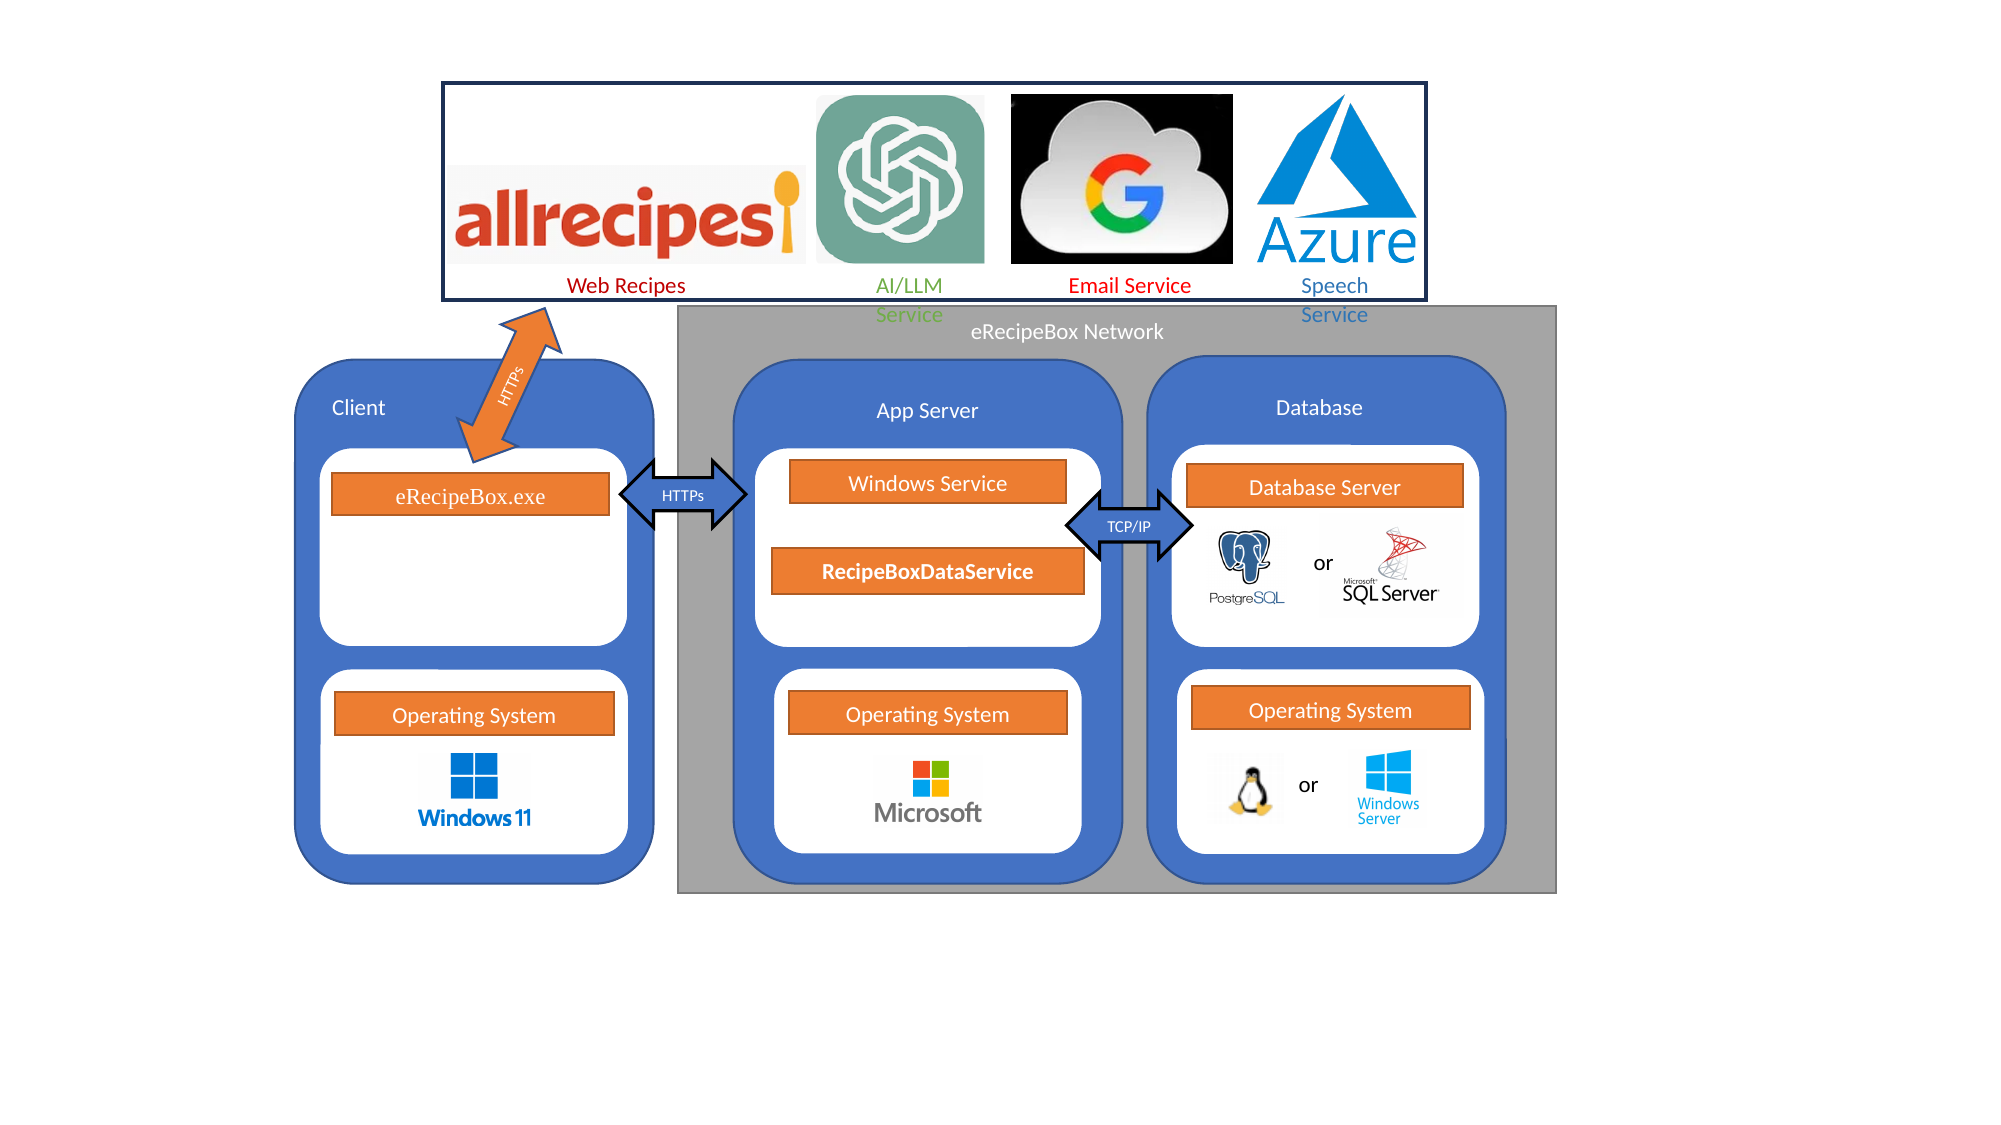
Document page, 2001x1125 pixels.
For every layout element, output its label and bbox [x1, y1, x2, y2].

text_box [288, 82, 1556, 894]
